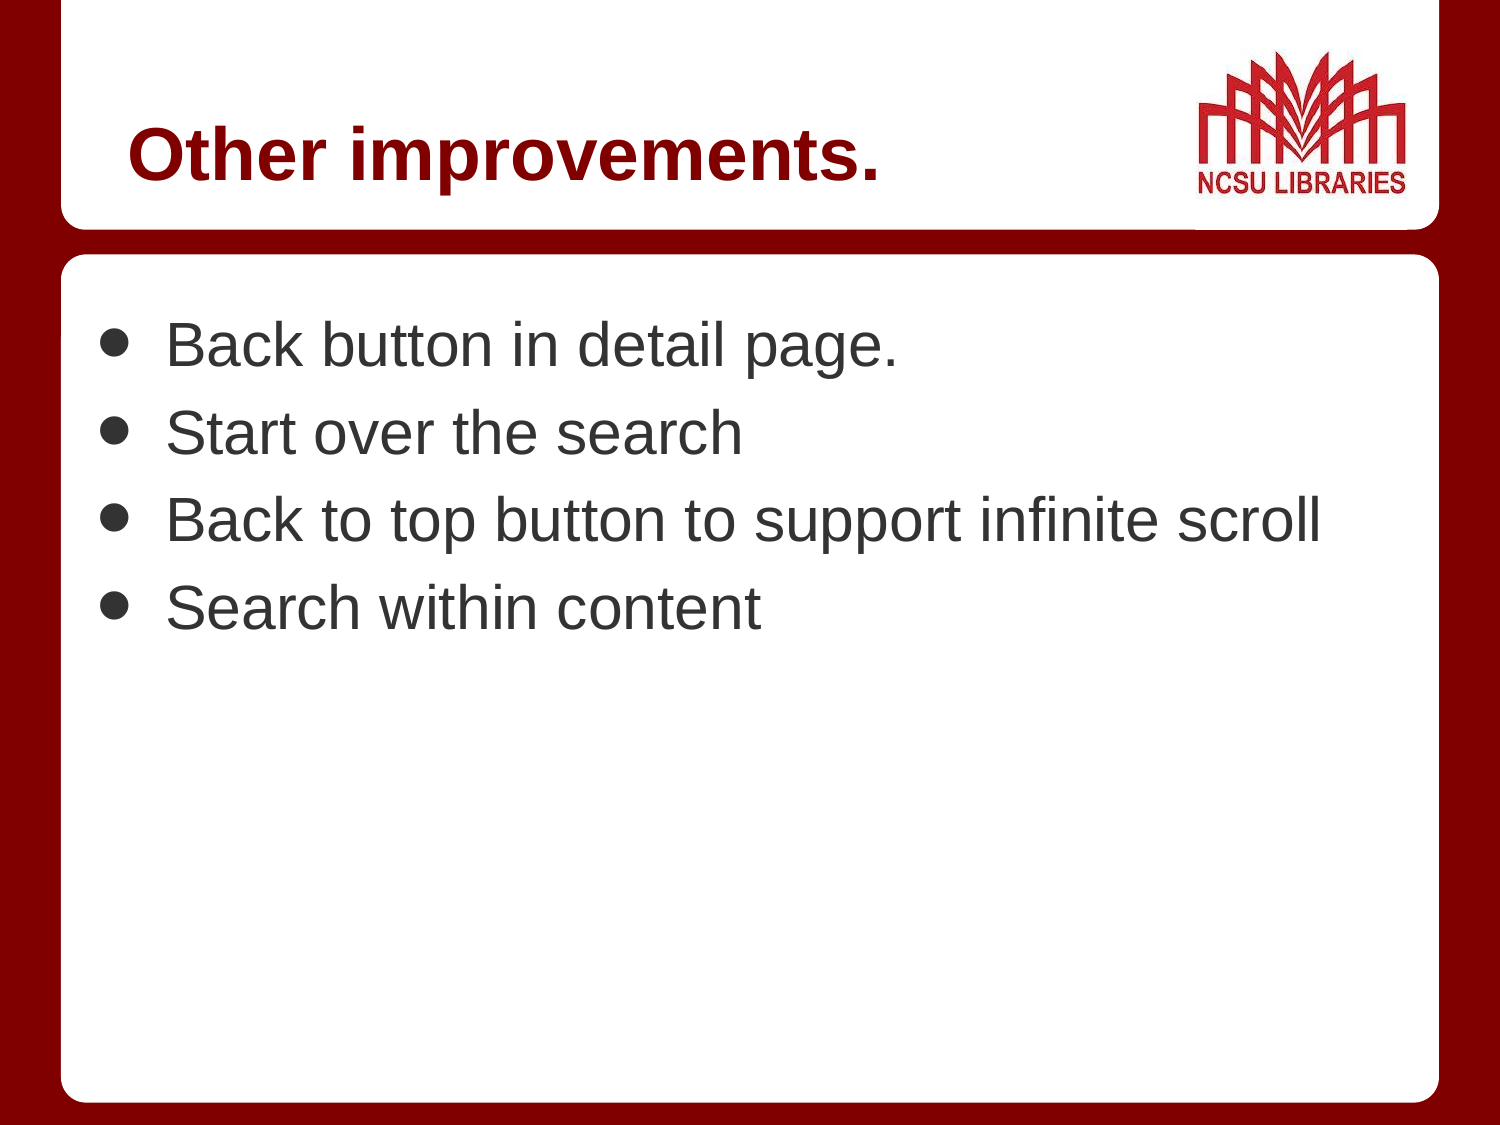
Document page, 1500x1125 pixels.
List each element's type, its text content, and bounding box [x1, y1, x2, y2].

title Other improvements. [75, 0, 1425, 211]
list Back button in detail page. Start over the search Back to top button to support infinite scroll Search within content [75, 289, 1425, 958]
text_box [1195, 18, 1408, 230]
